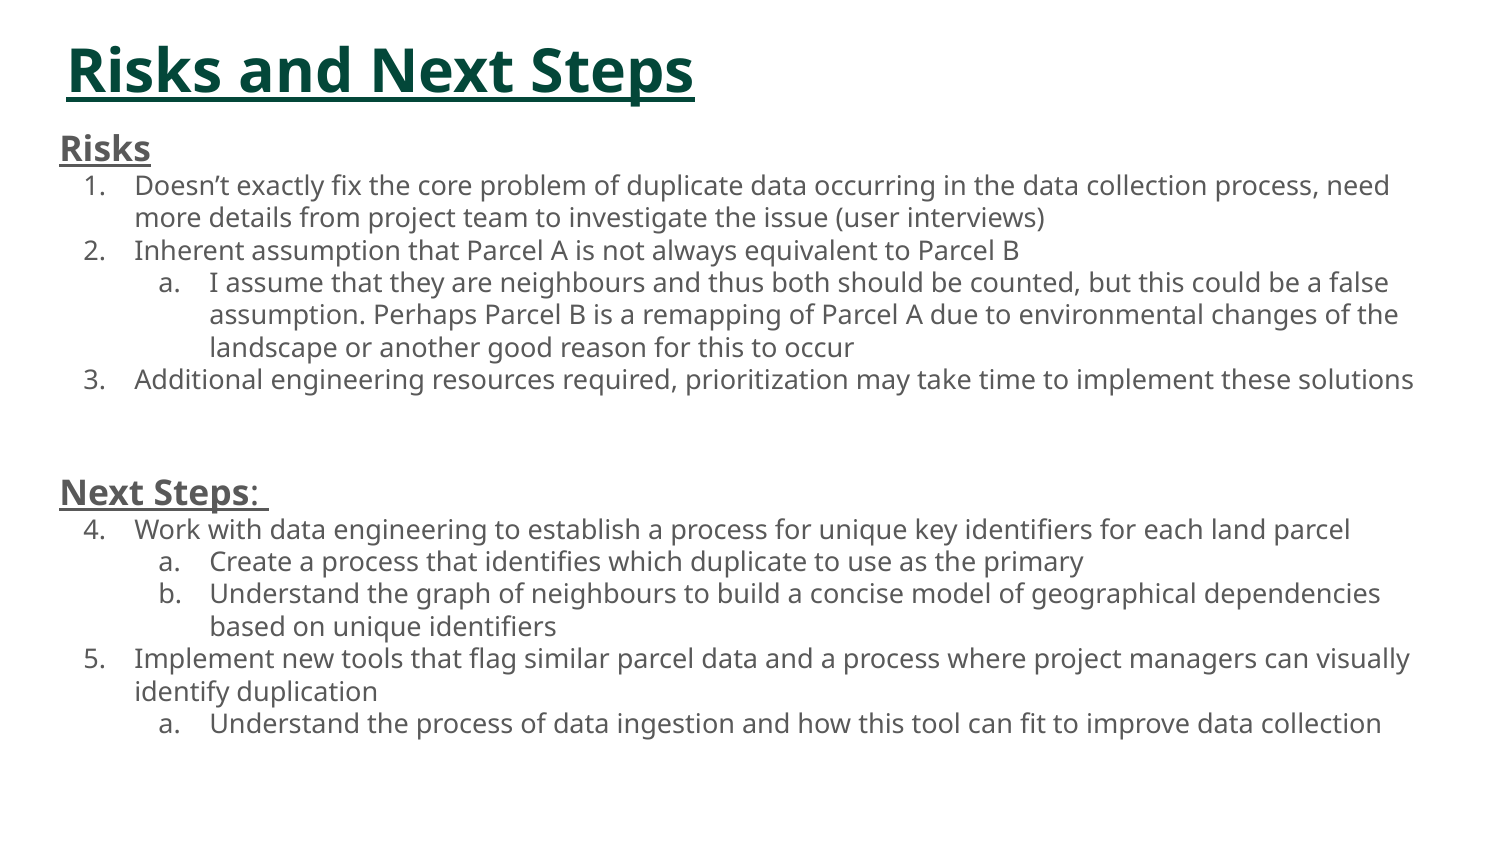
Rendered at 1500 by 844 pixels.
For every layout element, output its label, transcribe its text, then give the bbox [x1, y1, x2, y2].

list Risks Doesn’t exactly fix the core problem of duplicate data occurring in the data collection process, need more details from project team to investigate the issue (user interviews) Inherent assumption that Parcel A is not always equivalent to Parcel B I assume that they are neighbours and thus both should be counted, but this could be a false assumption. Perhaps Parcel B is a remapping of Parcel A due to environmental changes of the landscape or another good reason for this to occur Additional engineering resources required, prioritization may take time to implement these solutions Next Steps: Work with data engineering to establish a process for unique key identifiers for each land parcel Create a process that identifies which duplicate to use as the primary Understand the graph of neighbours to build a concise model of geographical dependencies based on unique identifiers Implement new tools that flag similar parcel data and a process where project managers can visually identify duplication Understand the process of data ingestion and how this tool can fit to improve data collection [44, 110, 1443, 788]
title Risks and Next Steps [51, 16, 1449, 111]
